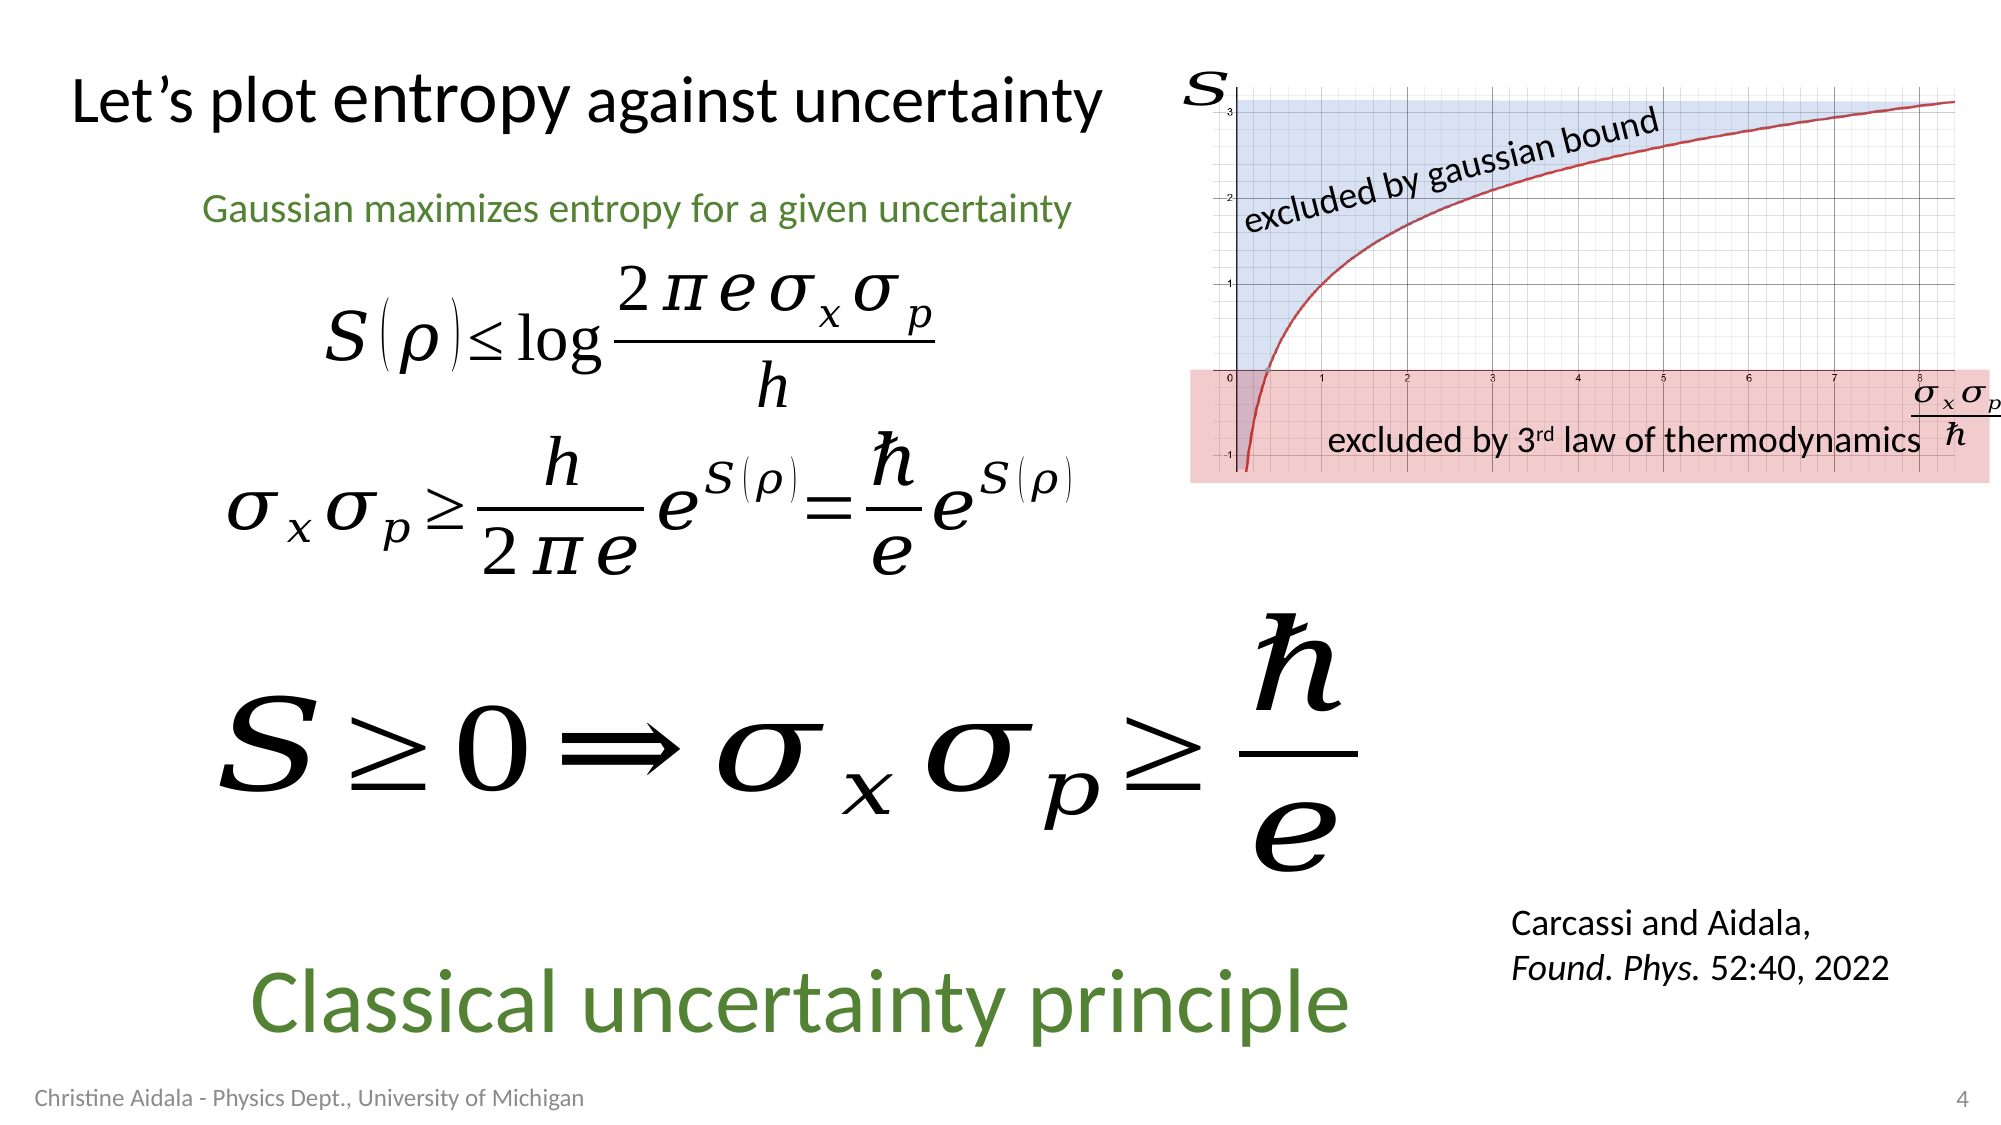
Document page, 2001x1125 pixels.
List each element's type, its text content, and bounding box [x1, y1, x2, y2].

text_box Let’s plot entropy against uncertainty [56, 39, 1119, 145]
text_box [1189, 369, 1991, 484]
text_box Gaussian maximizes entropy for a given uncertainty [187, 173, 1089, 239]
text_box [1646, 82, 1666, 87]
text_box Carcassi and Aidala, Found. Phys. 52:40, 2022 [1496, 890, 1928, 995]
picture [1212, 87, 1955, 472]
footer Christine Aidala - Physics Dept., University of Michigan [19, 1077, 999, 1116]
text_box Classical uncertainty principle [235, 933, 1368, 1058]
slide_number 4 [1893, 1078, 1985, 1116]
